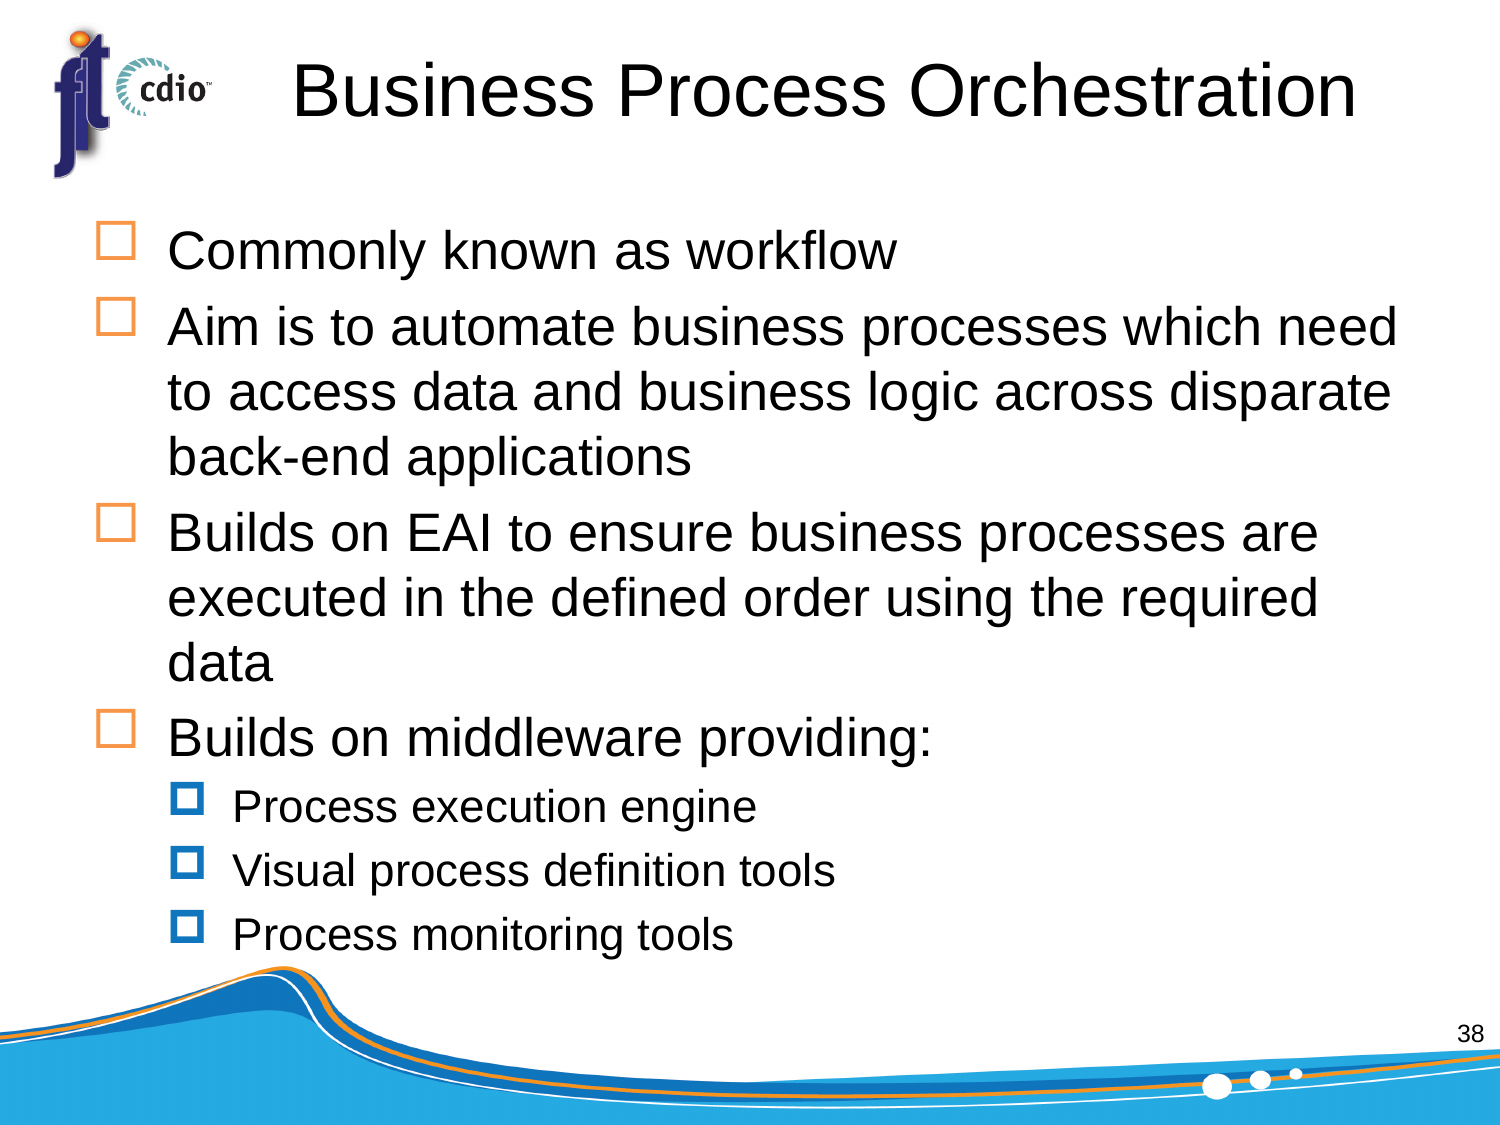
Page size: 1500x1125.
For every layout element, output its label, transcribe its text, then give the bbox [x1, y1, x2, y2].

slide_number 38 [1149, 1002, 1500, 1063]
title Business Process Orchestration [226, 6, 1425, 166]
picture [0, 0, 1500, 1125]
list Commonly known as workflow Aim is to automate business processes which need to access data and business logic across disparate back-end applications Builds on EAI to ensure business processes are executed in the defined order using the required data Builds on middleware providing: Process execution engine Visual process definition tools Process monitoring tools [76, 208, 1427, 952]
